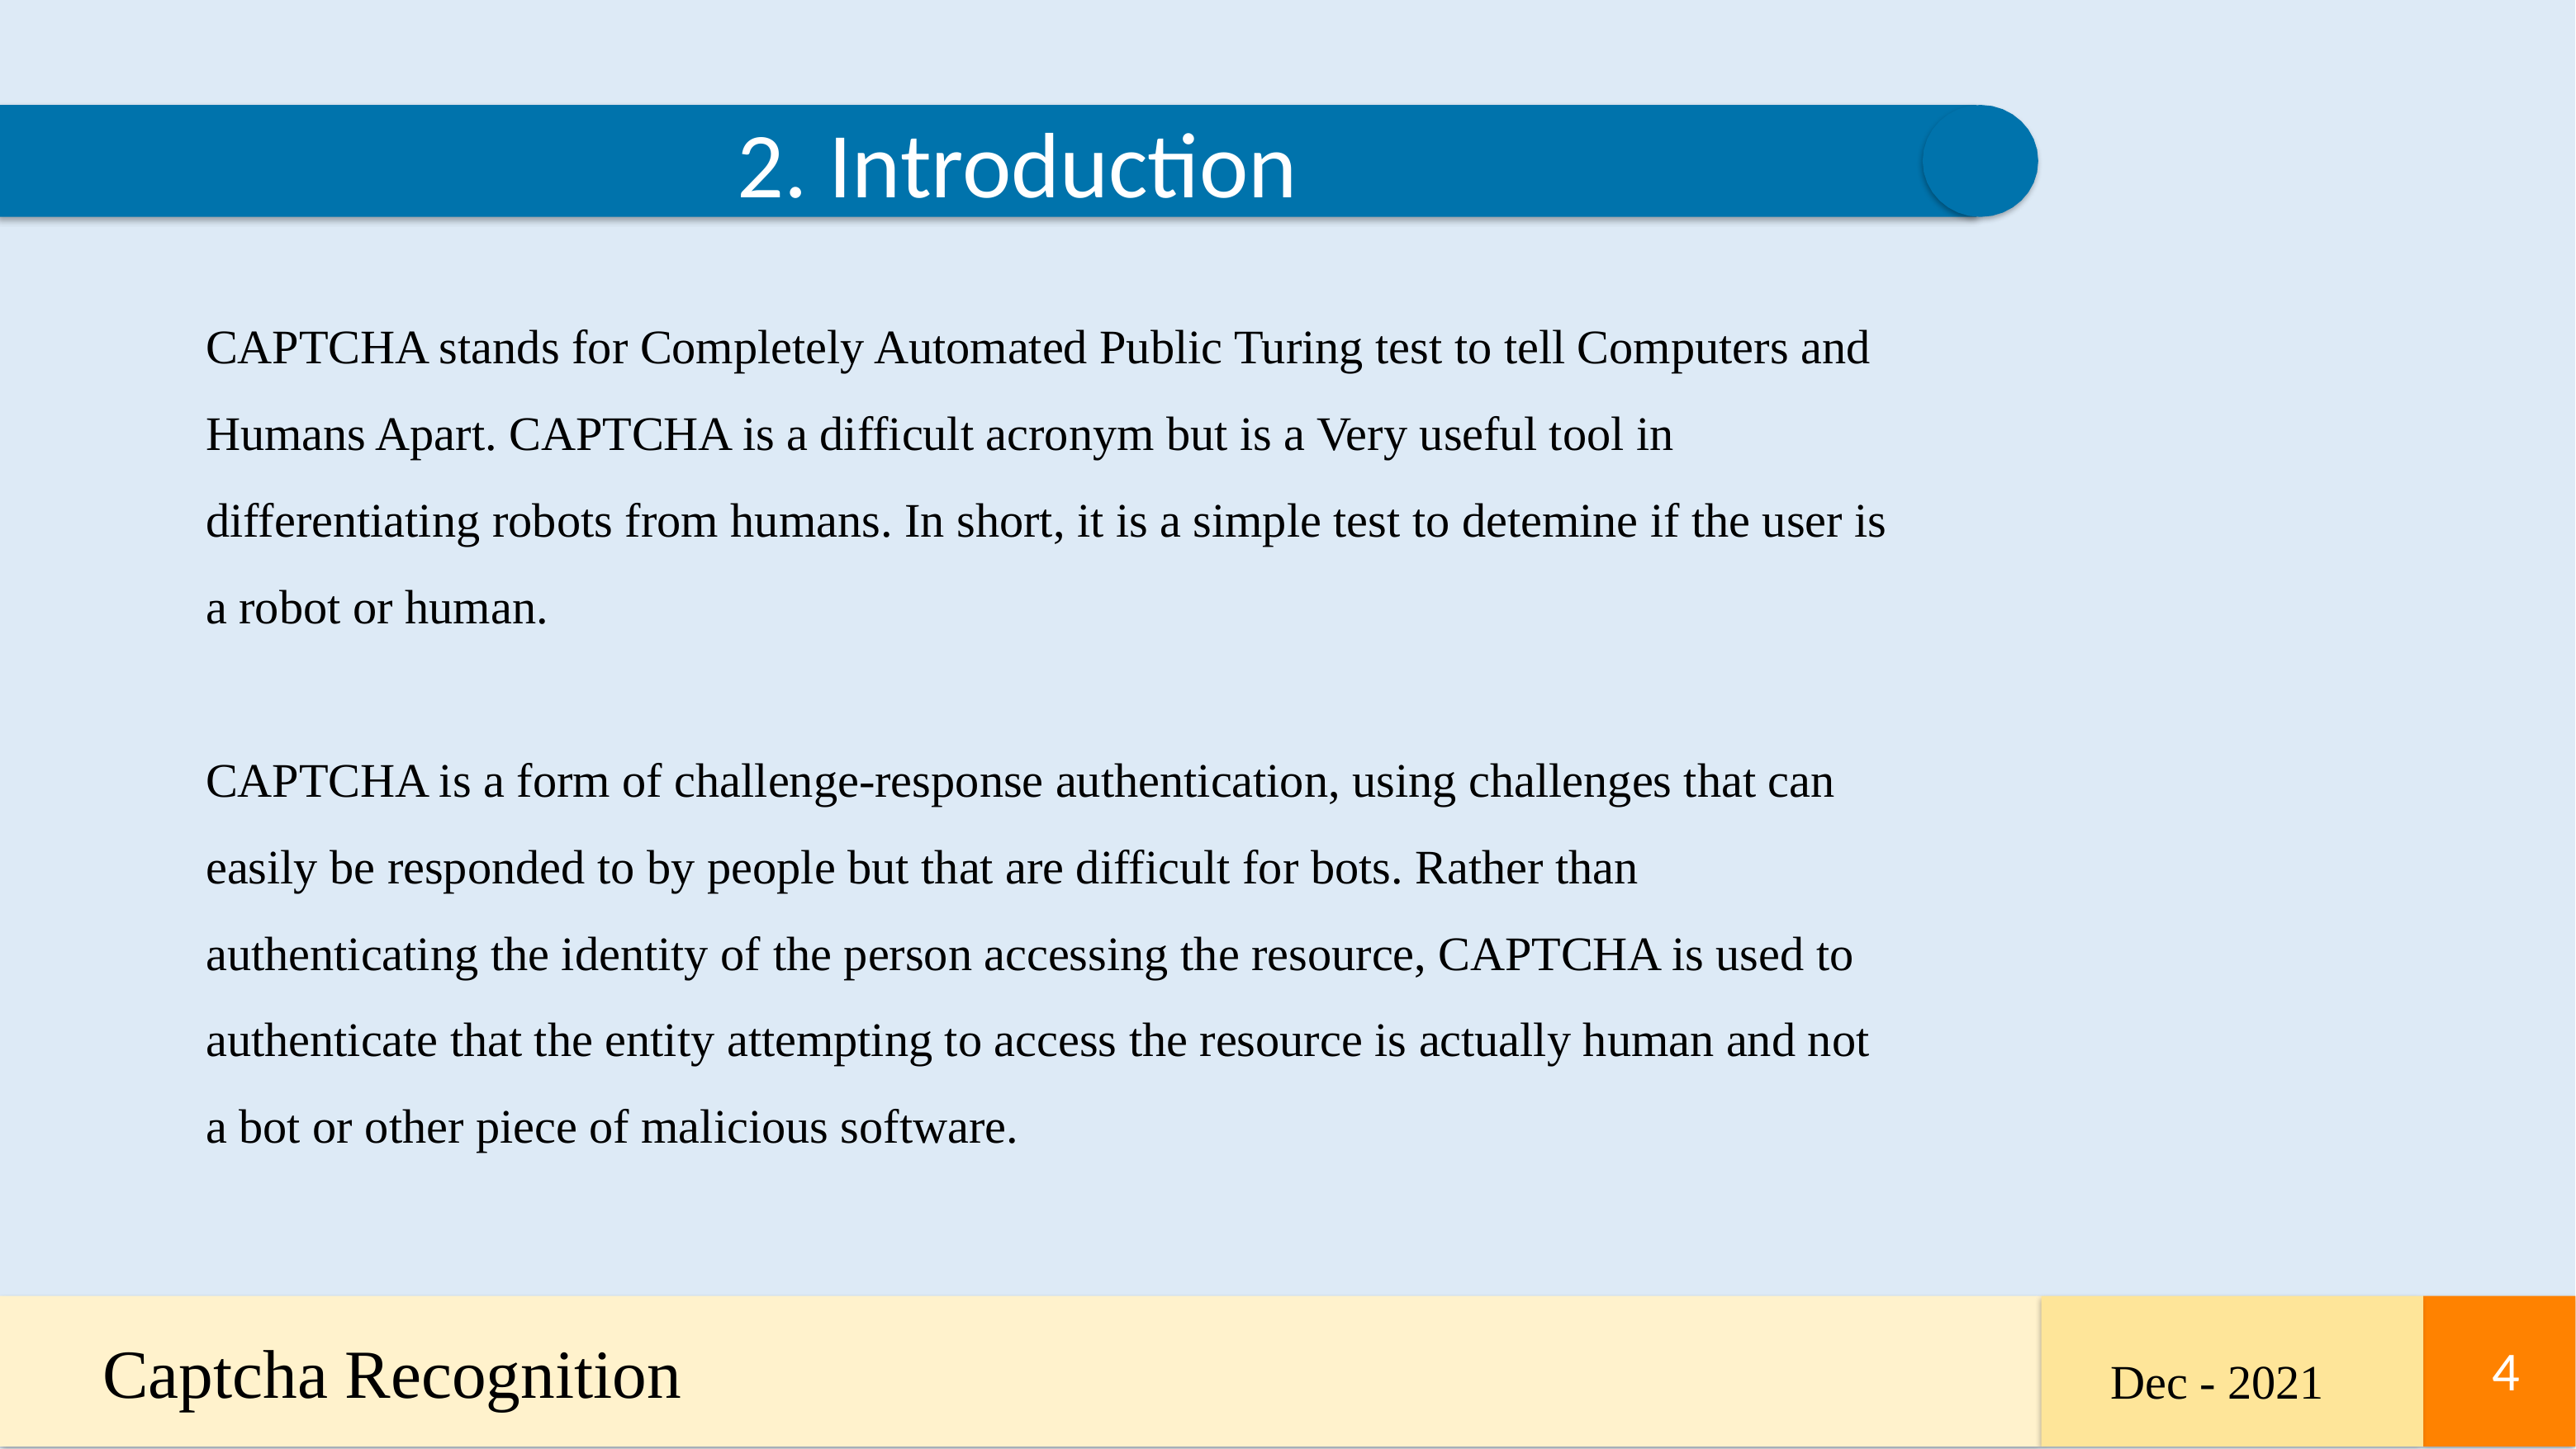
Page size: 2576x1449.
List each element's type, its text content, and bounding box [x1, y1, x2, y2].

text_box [0, 1295, 2576, 1447]
text_box CAPTCHA stands for Completely Automated Public Turing test to tell Computers and Humans Apart. CAPTCHA is a difficult acronym but is a Very useful tool in differentiating robots from humans. In short, it is a simple test to detemine if the user is a robot or human. CAPTCHA is a form of challenge-response authentication, using challenges that can easily be responded to by people but that are difficult for bots. Rather than authenticating the identity of the person accessing the resource, CAPTCHA is used to authenticate that the entity attempting to access the resource is actually human and not a bot or other piece of malicious software. [162, 280, 2143, 1159]
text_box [0, 104, 2039, 218]
